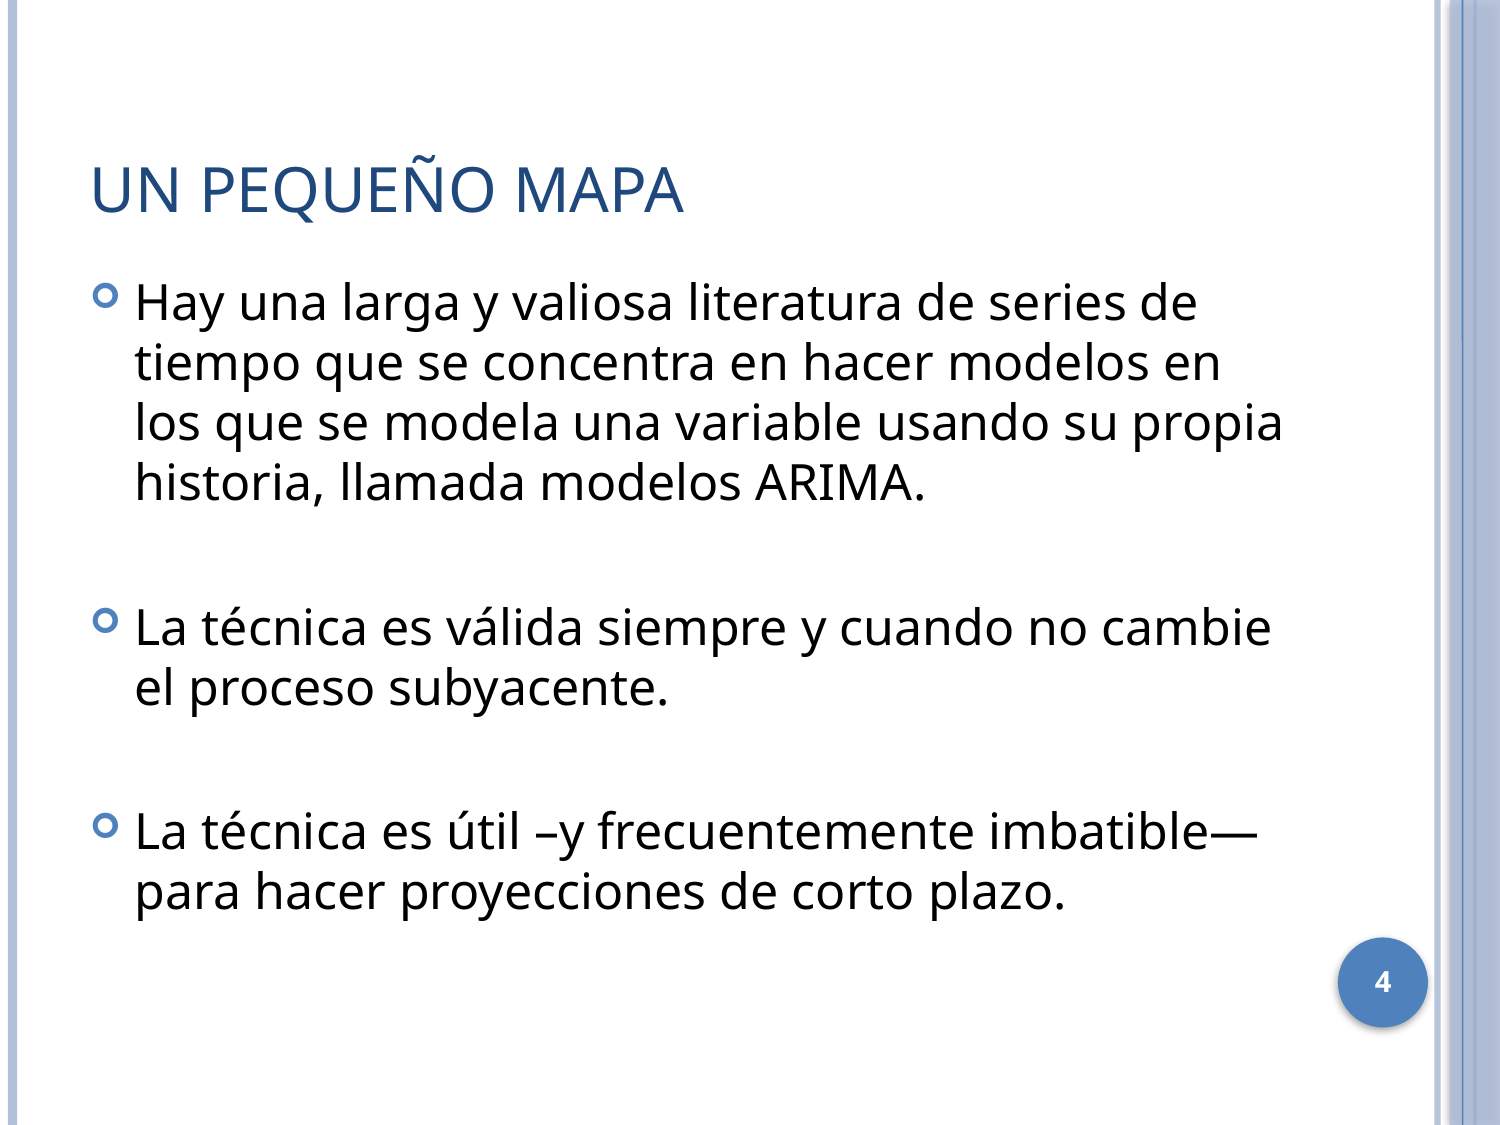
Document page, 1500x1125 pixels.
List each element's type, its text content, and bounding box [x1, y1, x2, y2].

slide_number 4 [1333, 940, 1434, 1027]
list Hay una larga y valiosa literatura de series de tiempo que se concentra en hacer modelos en los que se modela una variable usando su propia historia, llamada modelos ARIMA. La técnica es válida siempre y cuando no cambie el proceso subyacente. La técnica es útil –y frecuentemente imbatible—para hacer proyecciones de corto plazo. [75, 262, 1300, 1062]
title Un pequeño mapa [75, 45, 1300, 233]
